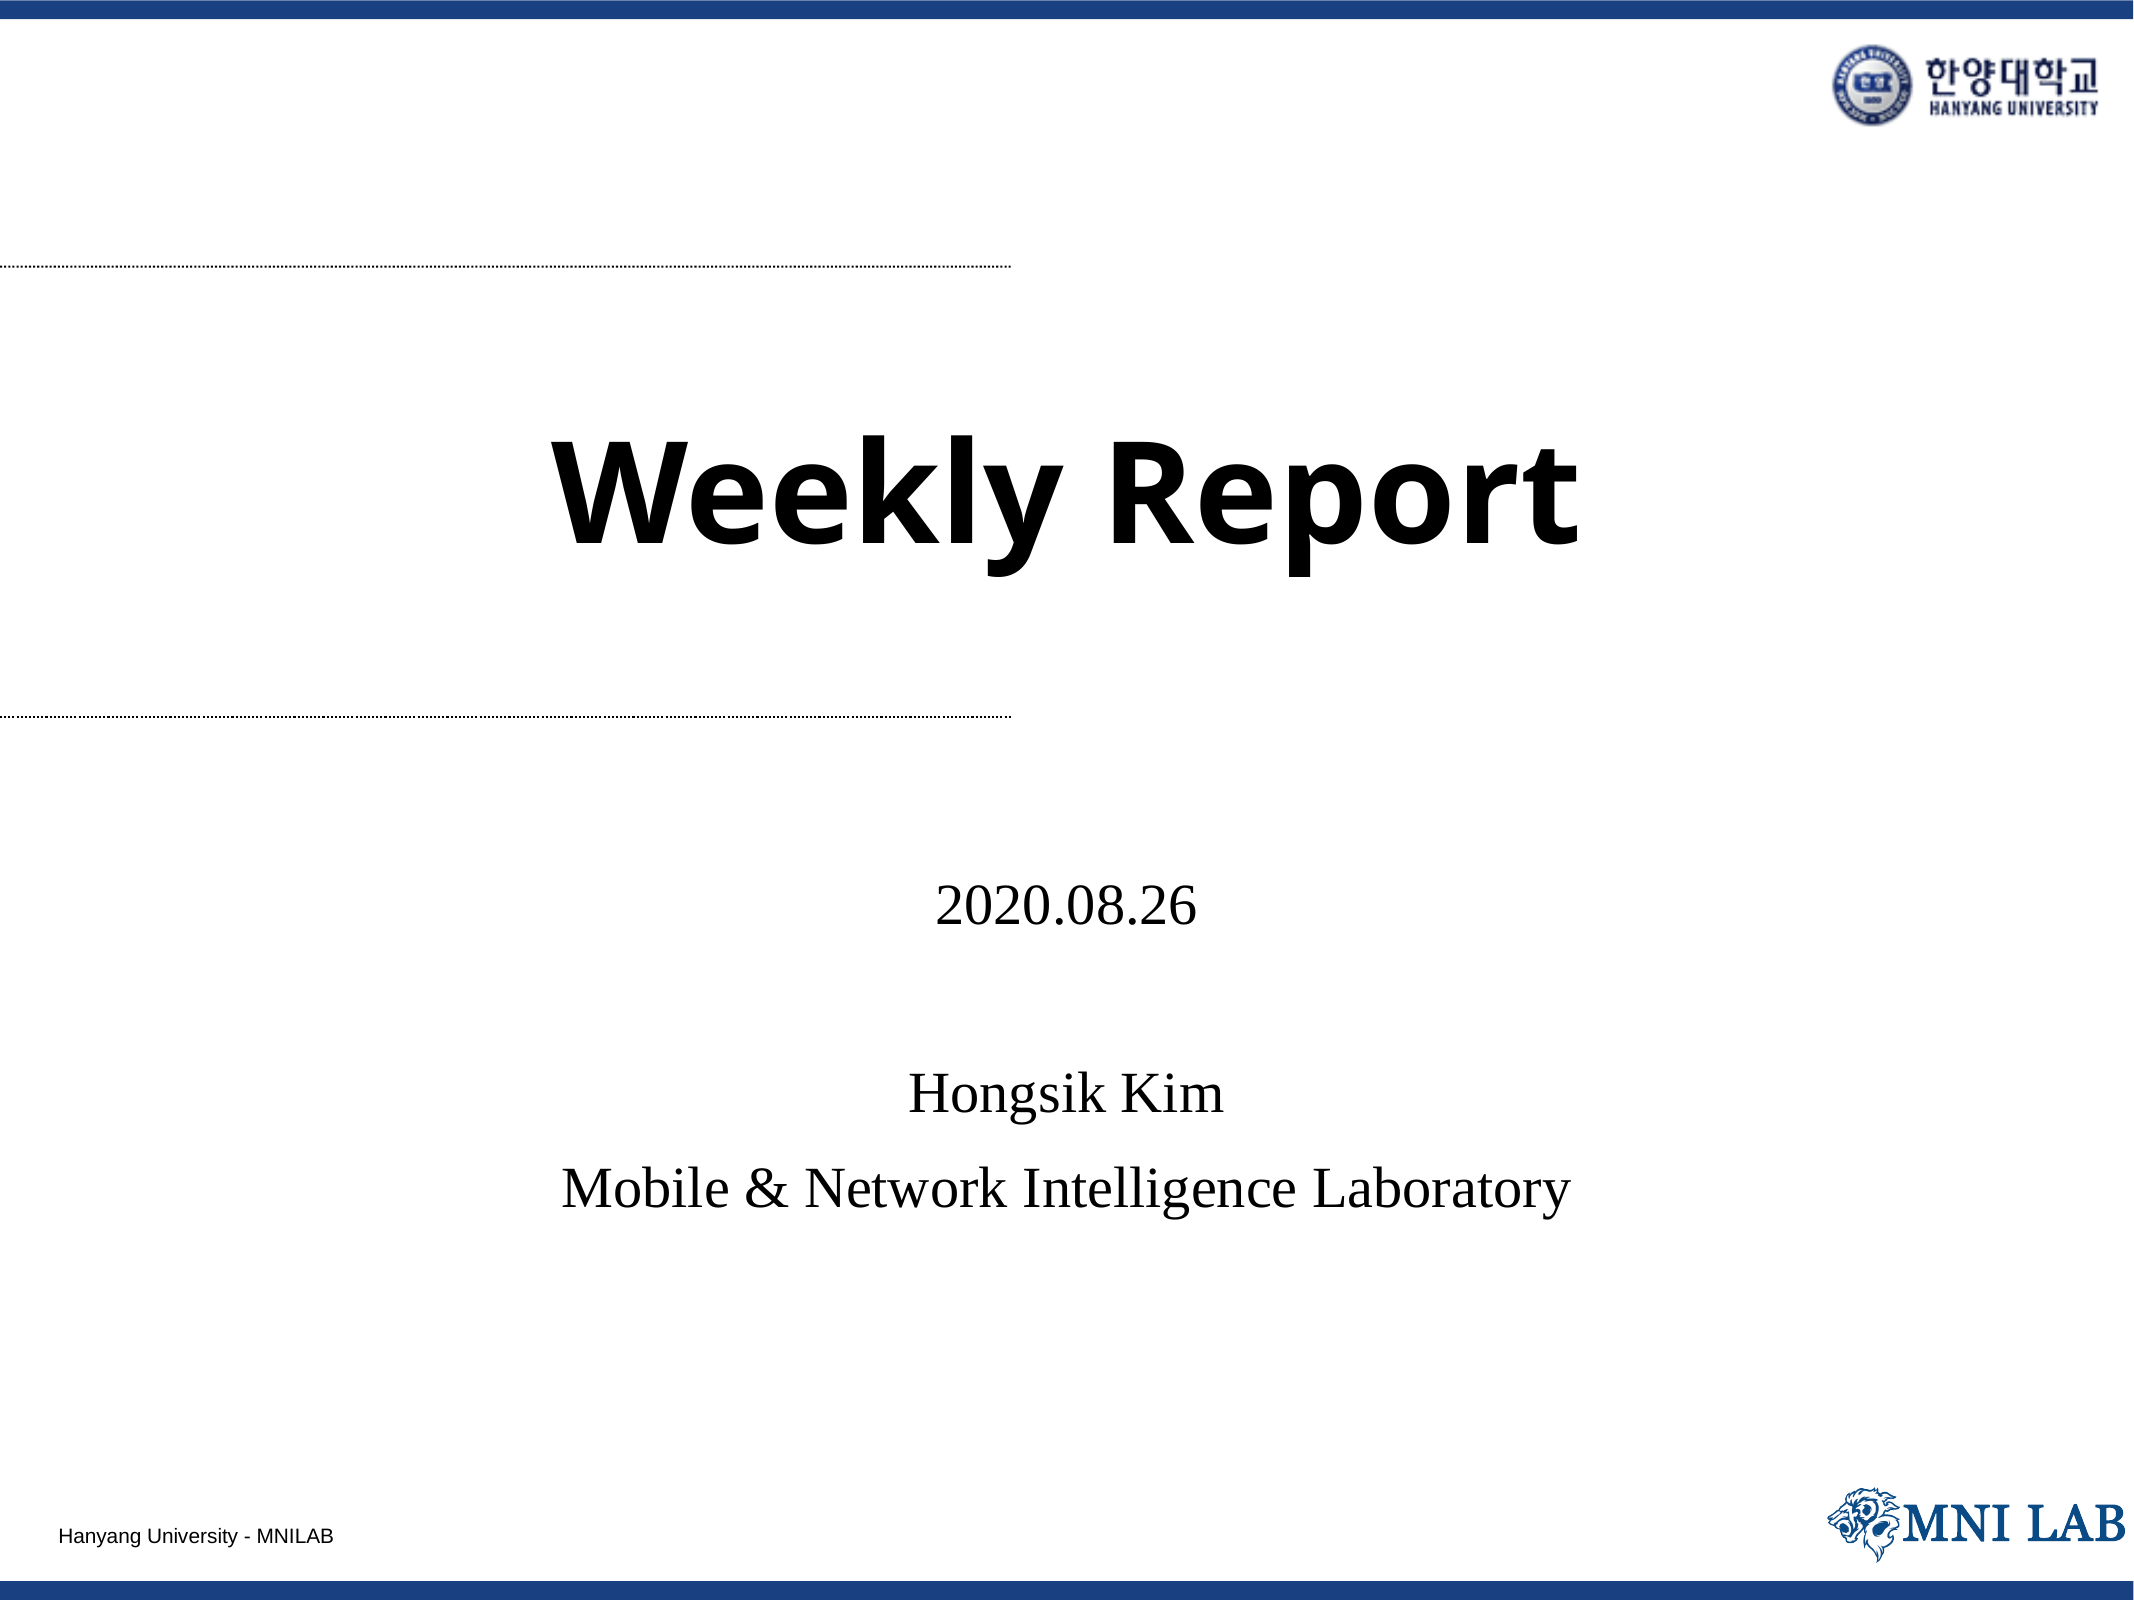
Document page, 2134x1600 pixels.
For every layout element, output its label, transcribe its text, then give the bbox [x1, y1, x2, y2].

title Weekly Report [159, 314, 1974, 659]
list 2020.08.26 Hongsik Kim Mobile & Network Intelligence Laboratory [319, 716, 1814, 1355]
picture [1804, 43, 2134, 129]
picture [1827, 1487, 2128, 1563]
